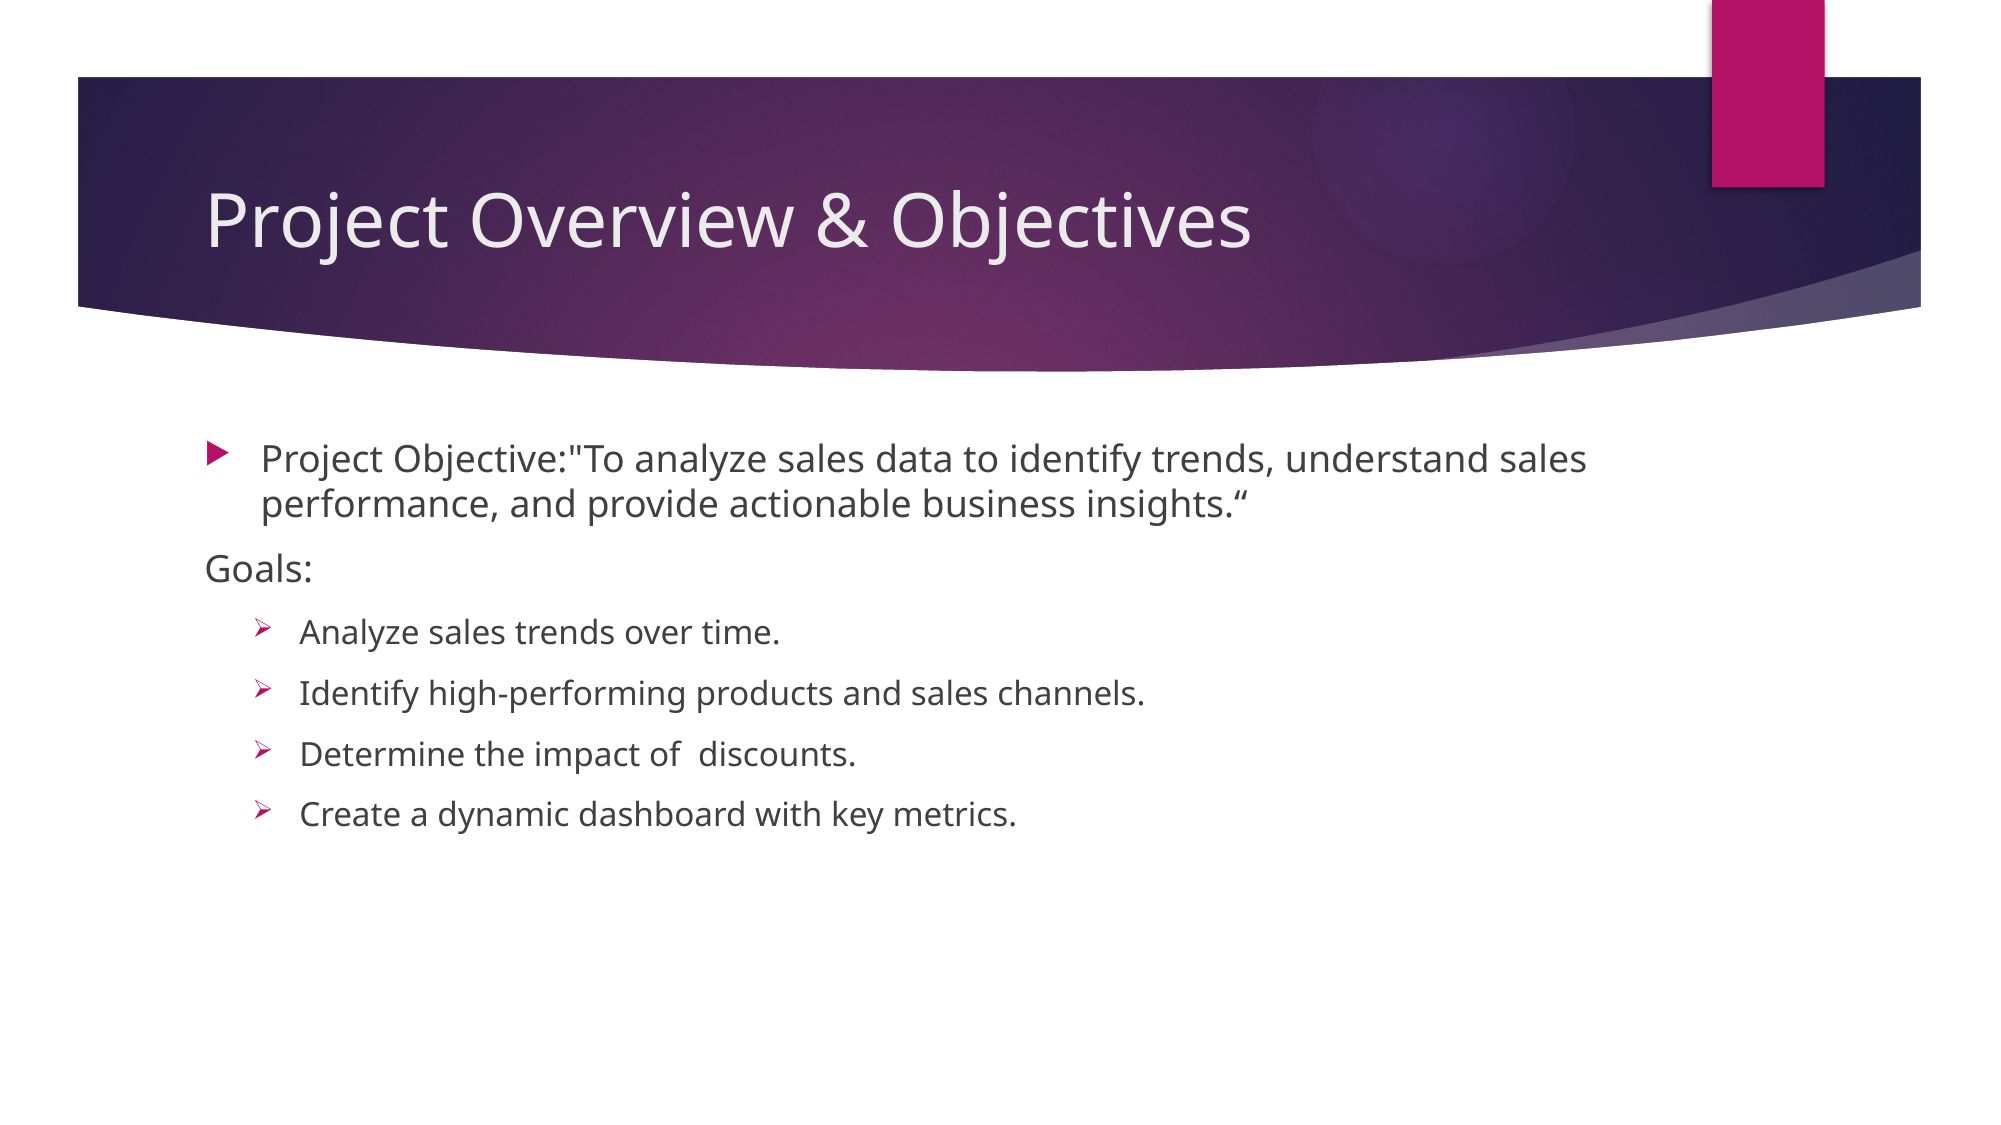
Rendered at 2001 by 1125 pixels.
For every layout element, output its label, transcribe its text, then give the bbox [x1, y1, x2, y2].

title Project Overview & Objectives [189, 159, 1627, 276]
list Project Objective:"To analyze sales data to identify trends, understand sales performance, and provide actionable business insights.“ Goals: Analyze sales trends over time. Identify high-performing products and sales channels. Determine the impact of discounts. Create a dynamic dashboard with key metrics. [189, 427, 1638, 988]
